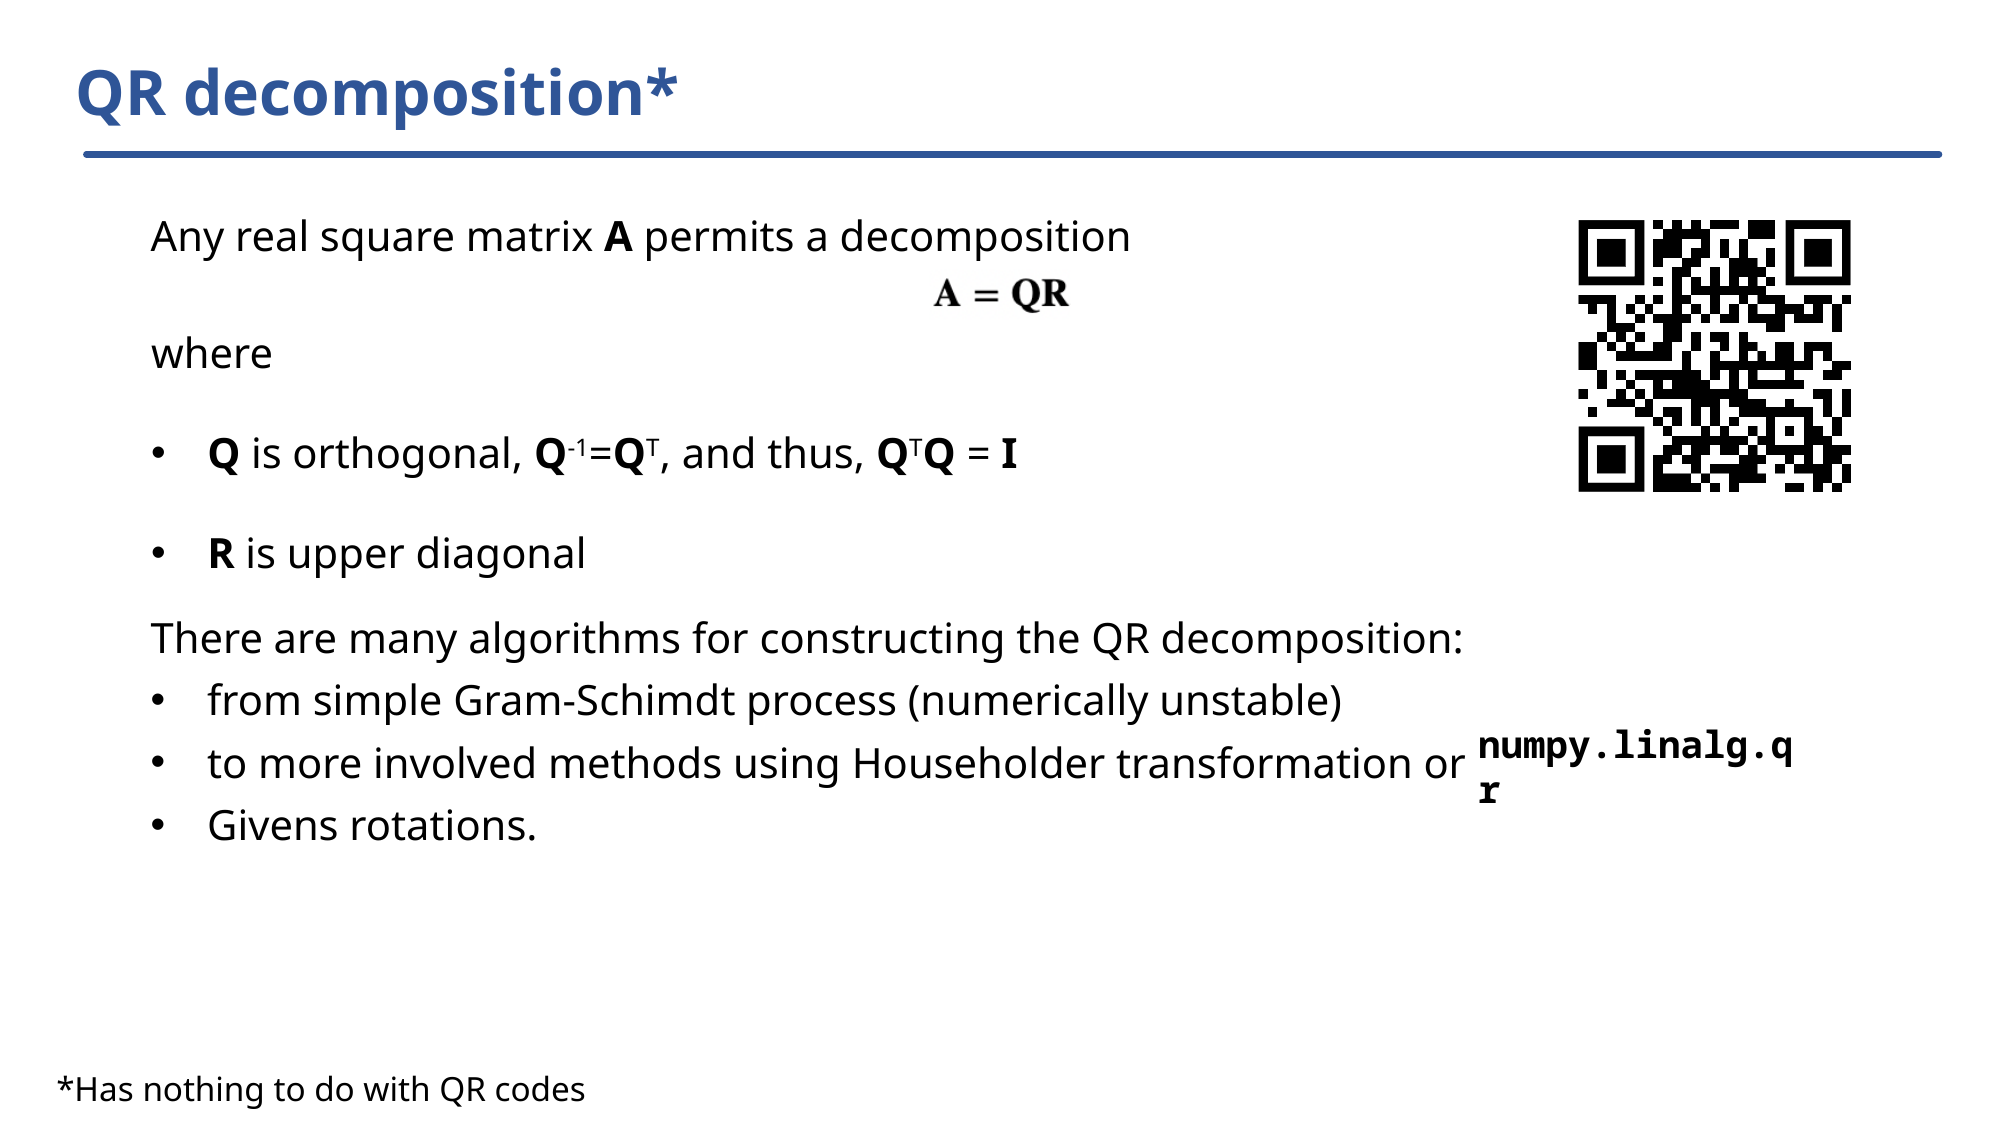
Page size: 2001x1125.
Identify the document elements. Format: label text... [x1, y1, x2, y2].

title QR decomposition* [60, 0, 1940, 192]
picture [1561, 208, 1864, 509]
text_box where Q is orthogonal, Q-1=QT, and thus, QTQ = I R is upper diagonal [136, 319, 1044, 585]
text_box There are many algorithms for constructing the QR decomposition: from simple Gram-Schimdt process (numerically unstable) to more involved methods using Householder transformation or Givens rotations. [135, 604, 1672, 857]
picture [929, 269, 1071, 320]
text_box *Has nothing to do with QR codes [41, 1061, 602, 1116]
text_box numpy.linalg.qr [1463, 713, 1828, 818]
text_box Any real square matrix A permits a decomposition [135, 202, 1588, 268]
